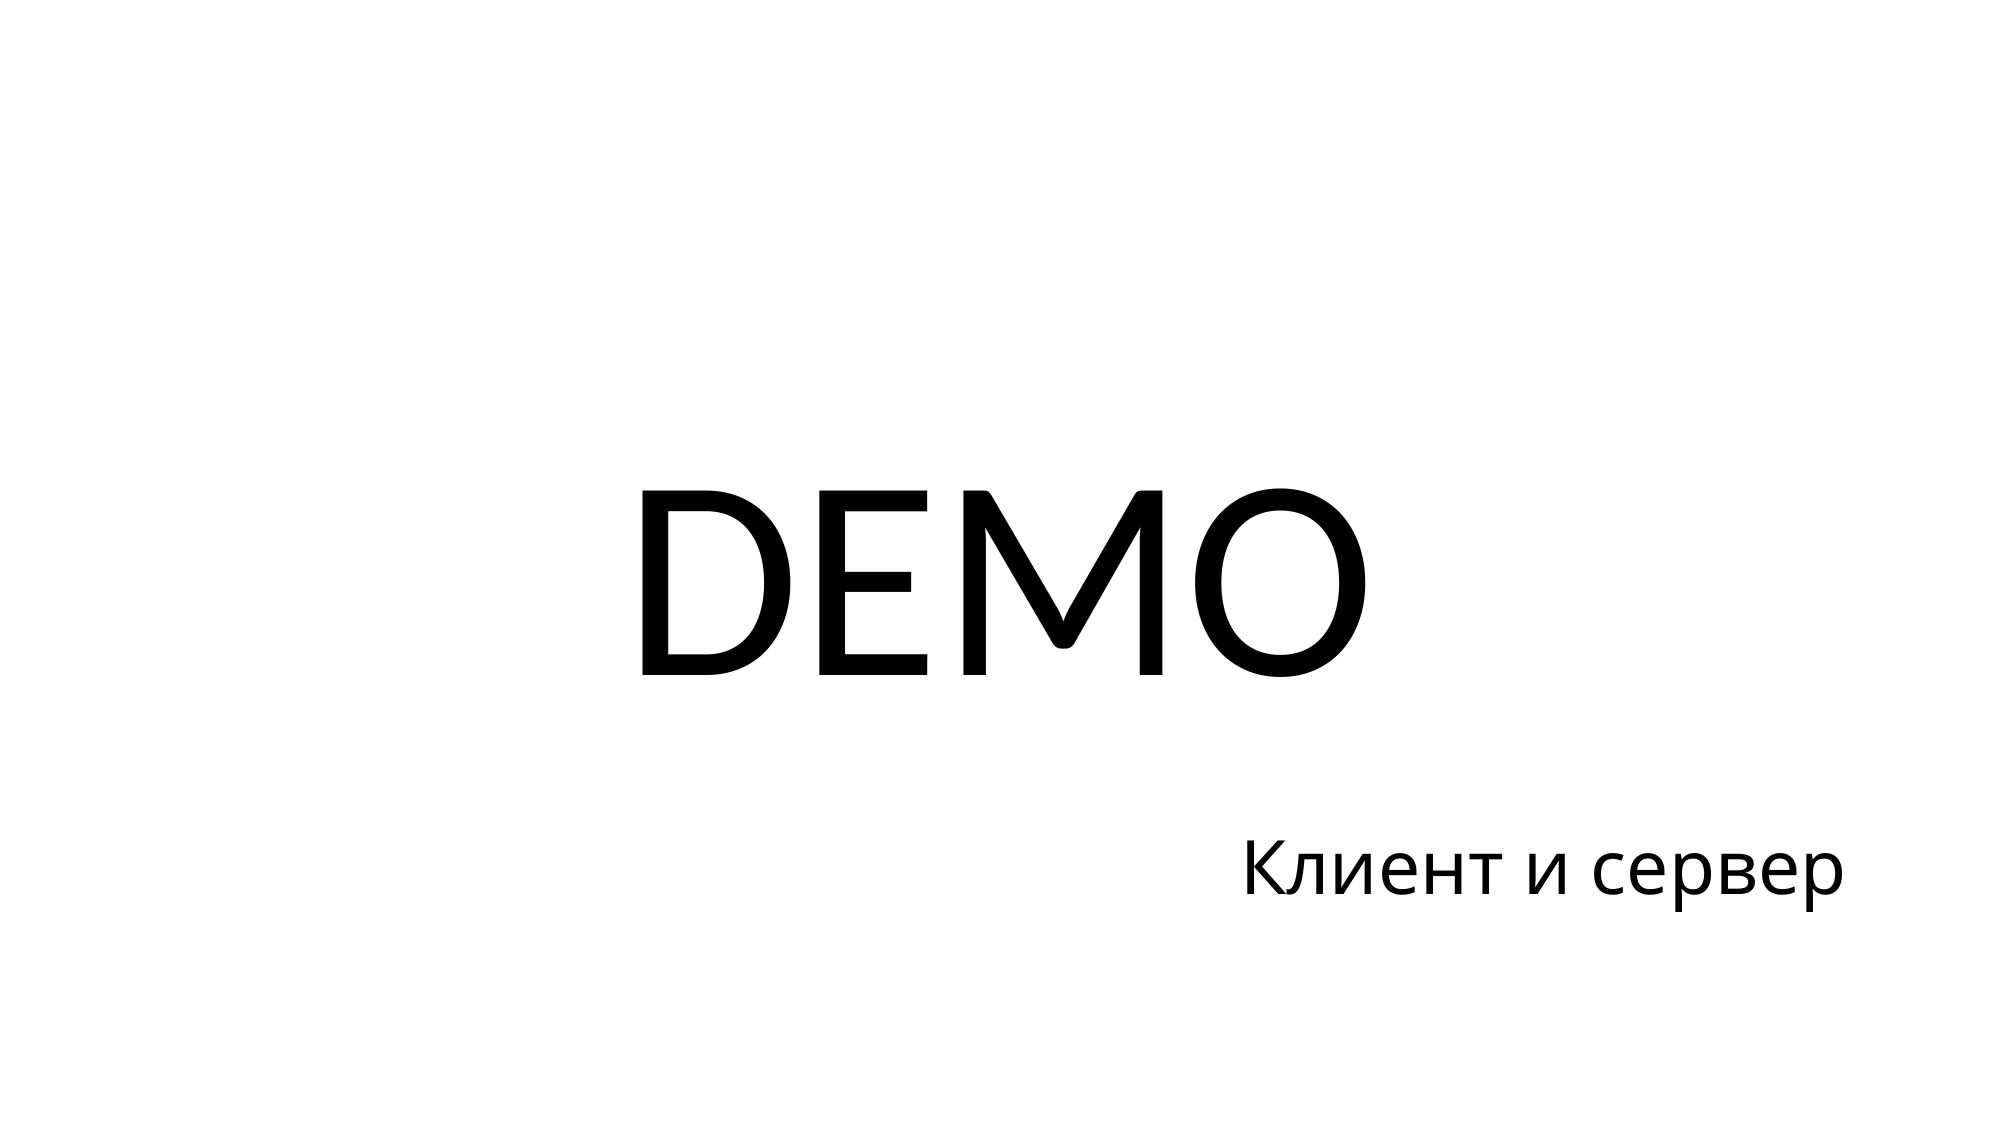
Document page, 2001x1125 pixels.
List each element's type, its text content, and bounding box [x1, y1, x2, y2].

title Клиент и сервер [833, 807, 1863, 933]
